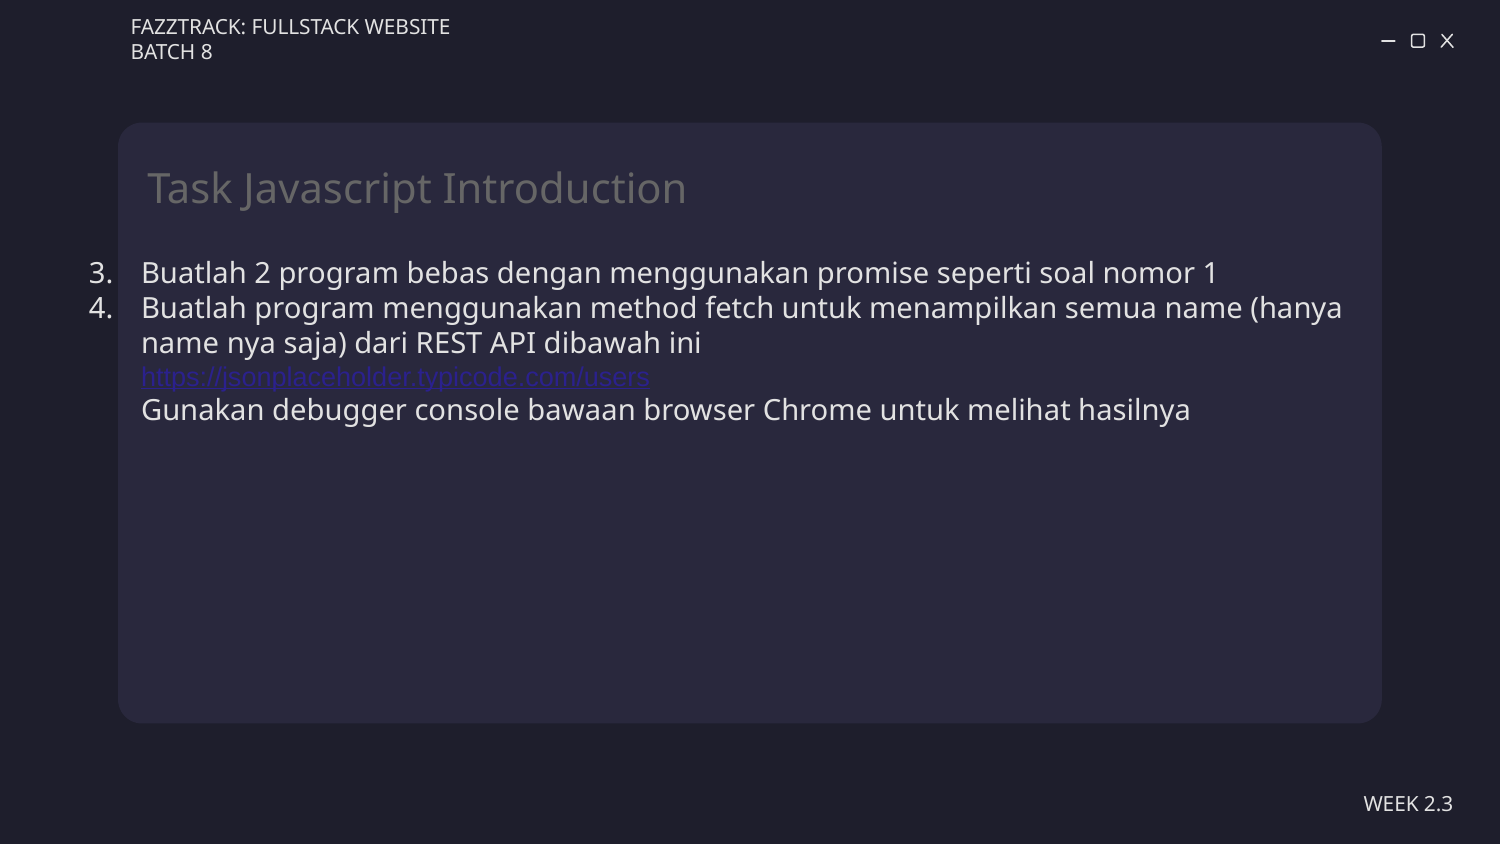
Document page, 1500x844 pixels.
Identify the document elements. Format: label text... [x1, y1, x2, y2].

text_box Task Javascript Introduction [139, 154, 759, 219]
text_box WEEK 2.3 [1278, 780, 1453, 826]
text_box Buatlah 2 program bebas dengan menggunakan promise seperti soal nomor 1 Buatlah program menggunakan method fetch untuk menampilkan semua name (hanya name nya saja) dari REST API dibawah ini https://jsonplaceholder.typicode.com/users Gunakan debugger console bawaan browser Chrome untuk melihat hasilnya [51, 238, 1429, 738]
text_box FAZZTRACK: FULLSTACK WEBSITE BATCH 8 [130, 15, 475, 62]
